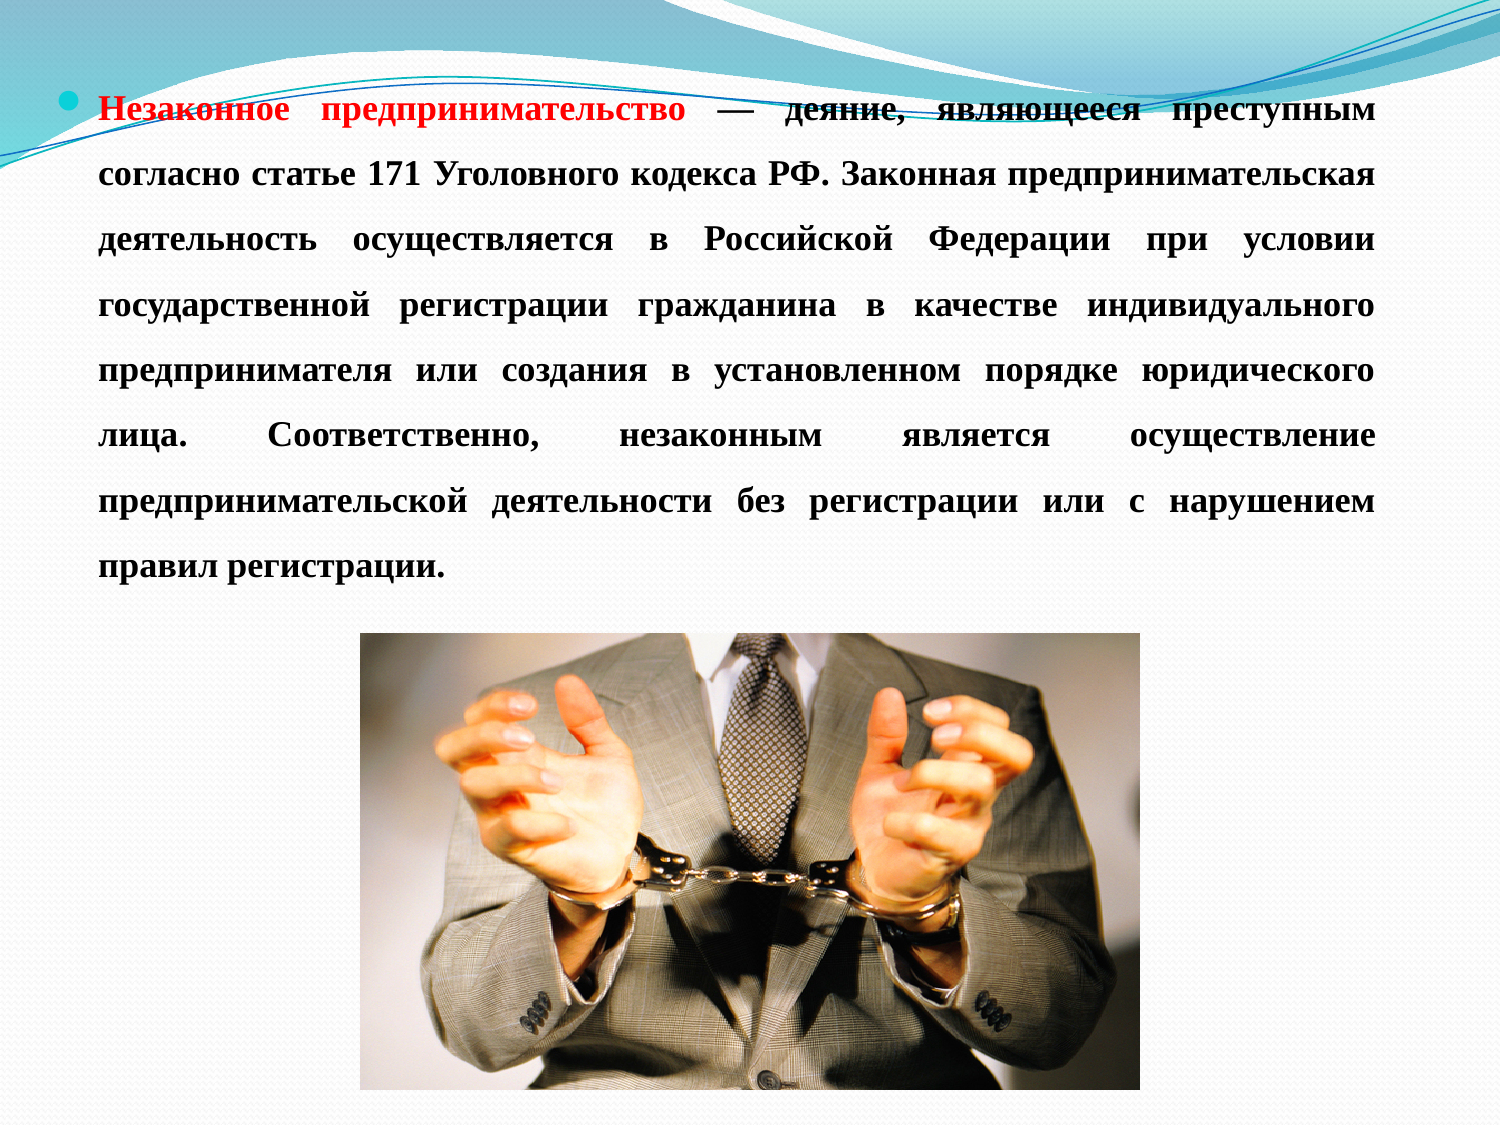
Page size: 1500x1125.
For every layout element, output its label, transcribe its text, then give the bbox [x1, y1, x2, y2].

picture [359, 633, 1141, 1091]
list Незаконное предпринимательство — деяние, являющееся преступным согласно статье 171 Уголовного кодекса РФ. Законная предпринимательская деятельность осуществляется в Российской Федерации при условии государственной регистрации гражданина в качестве индивидуального предпринимателя или создания в установленном порядке юридического лица. Соответственно, незаконным является осуществление предпринимательской деятельности без регистрации или с нарушением правил регистрации. [41, 54, 1392, 598]
